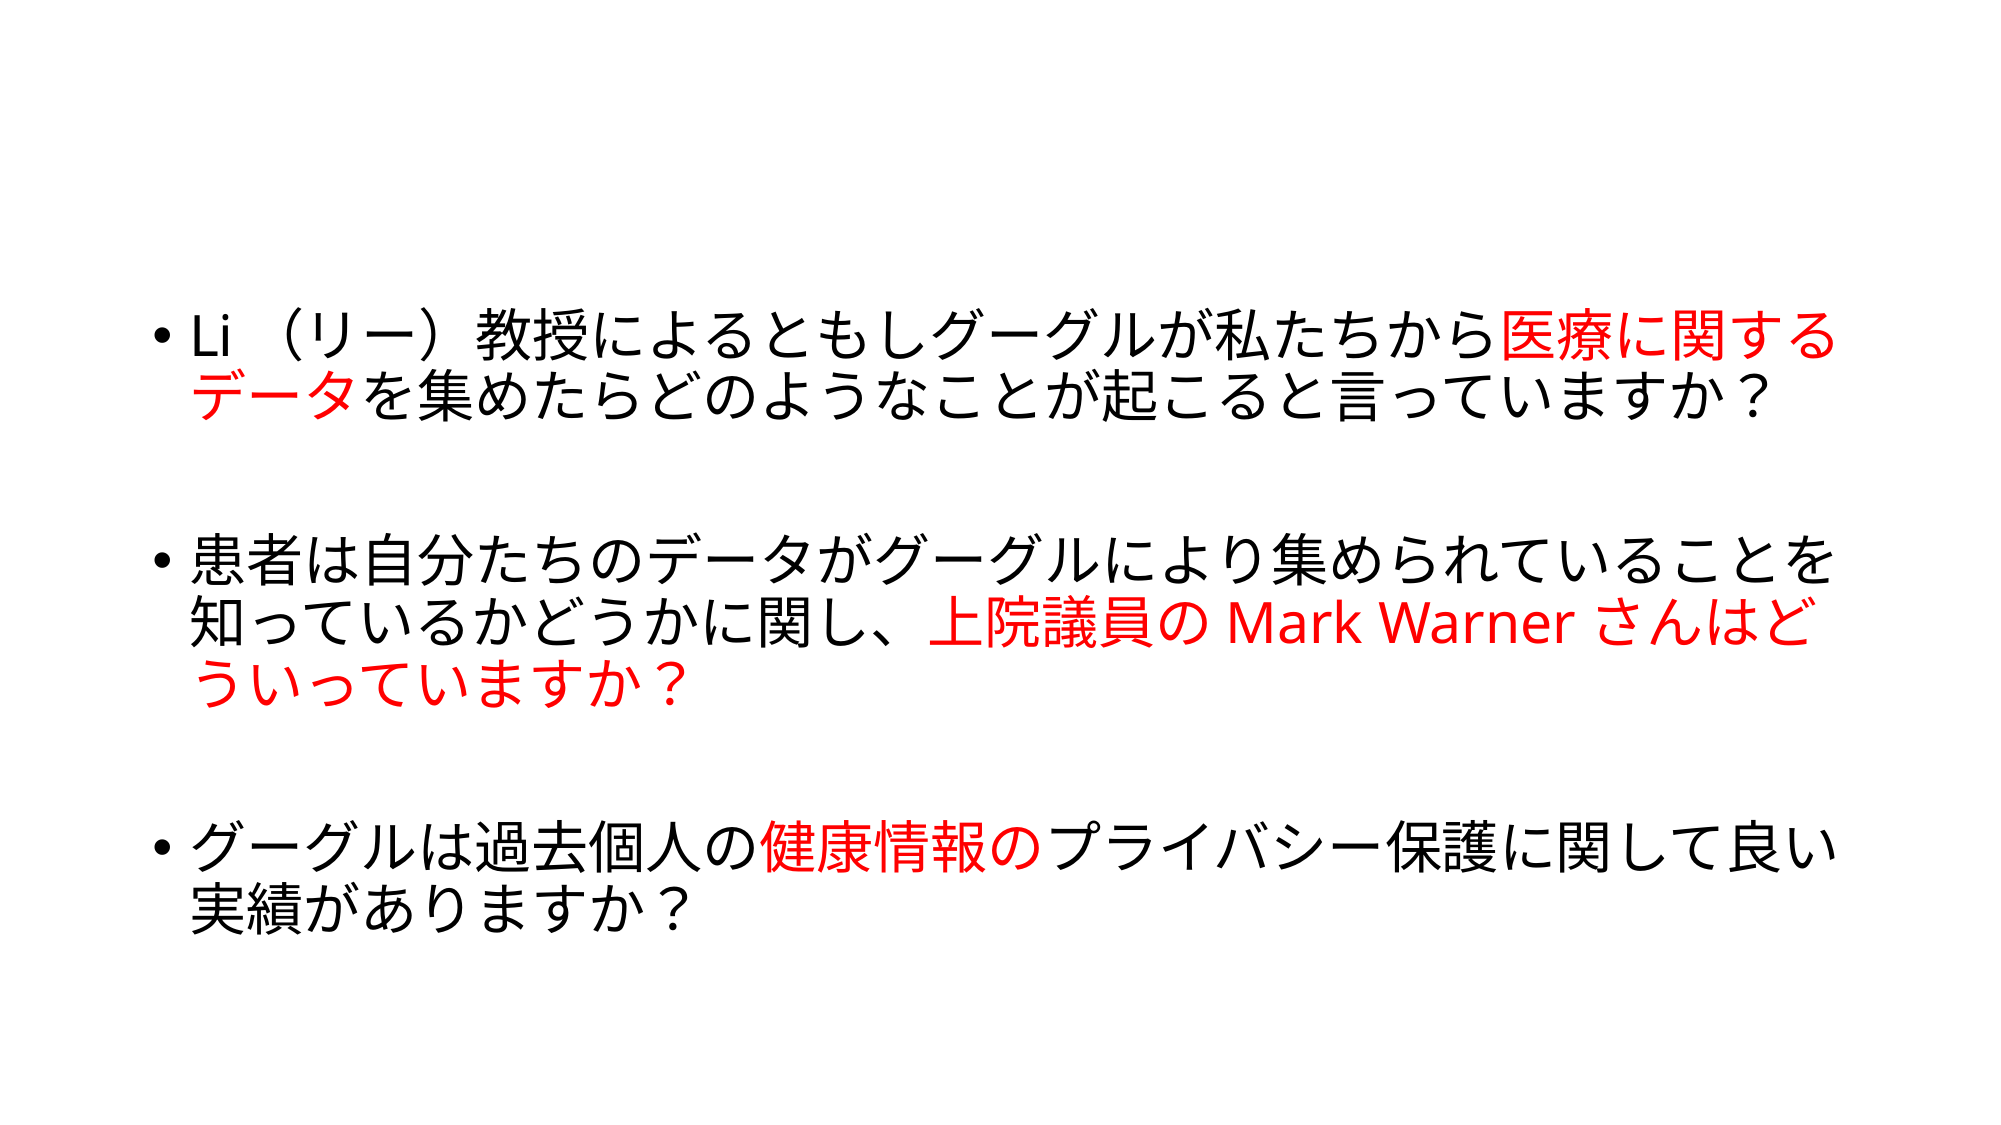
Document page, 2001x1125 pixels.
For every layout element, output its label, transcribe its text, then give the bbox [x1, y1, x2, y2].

list Li（リー）教授によるともしグーグルが私たちから医療に関するデータを集めたらどのようなことが起こると言っていますか？ 患者は自分たちのデータがグーグルにより集められていることを知っているかどうかに関し、上院議員のMark Warnerさんはどういっていますか？ グーグルは過去個人の健康情報のプライバシー保護に関して良い実績がありますか？ [137, 299, 1863, 1014]
